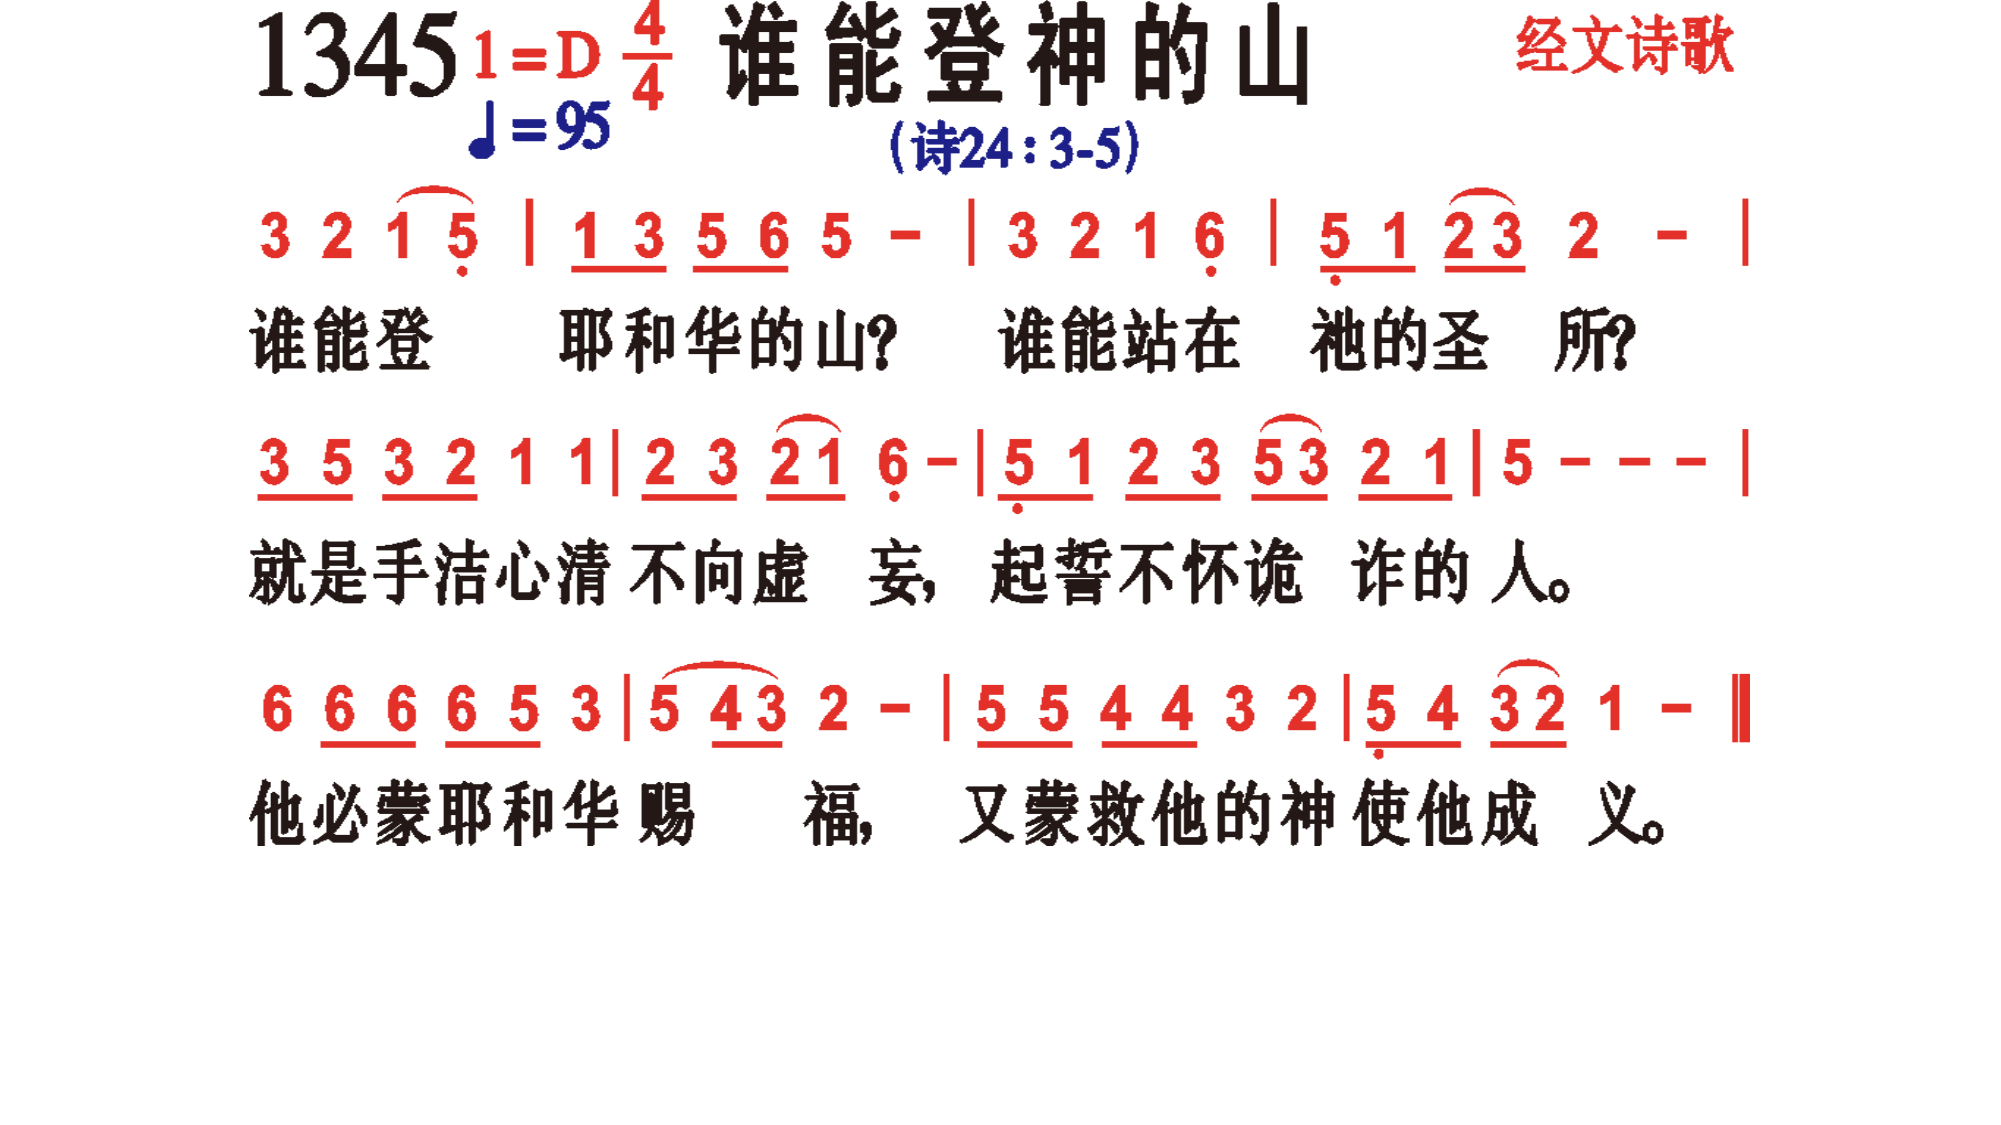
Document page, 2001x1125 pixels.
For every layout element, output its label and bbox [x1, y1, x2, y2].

picture [249, 0, 1750, 847]
